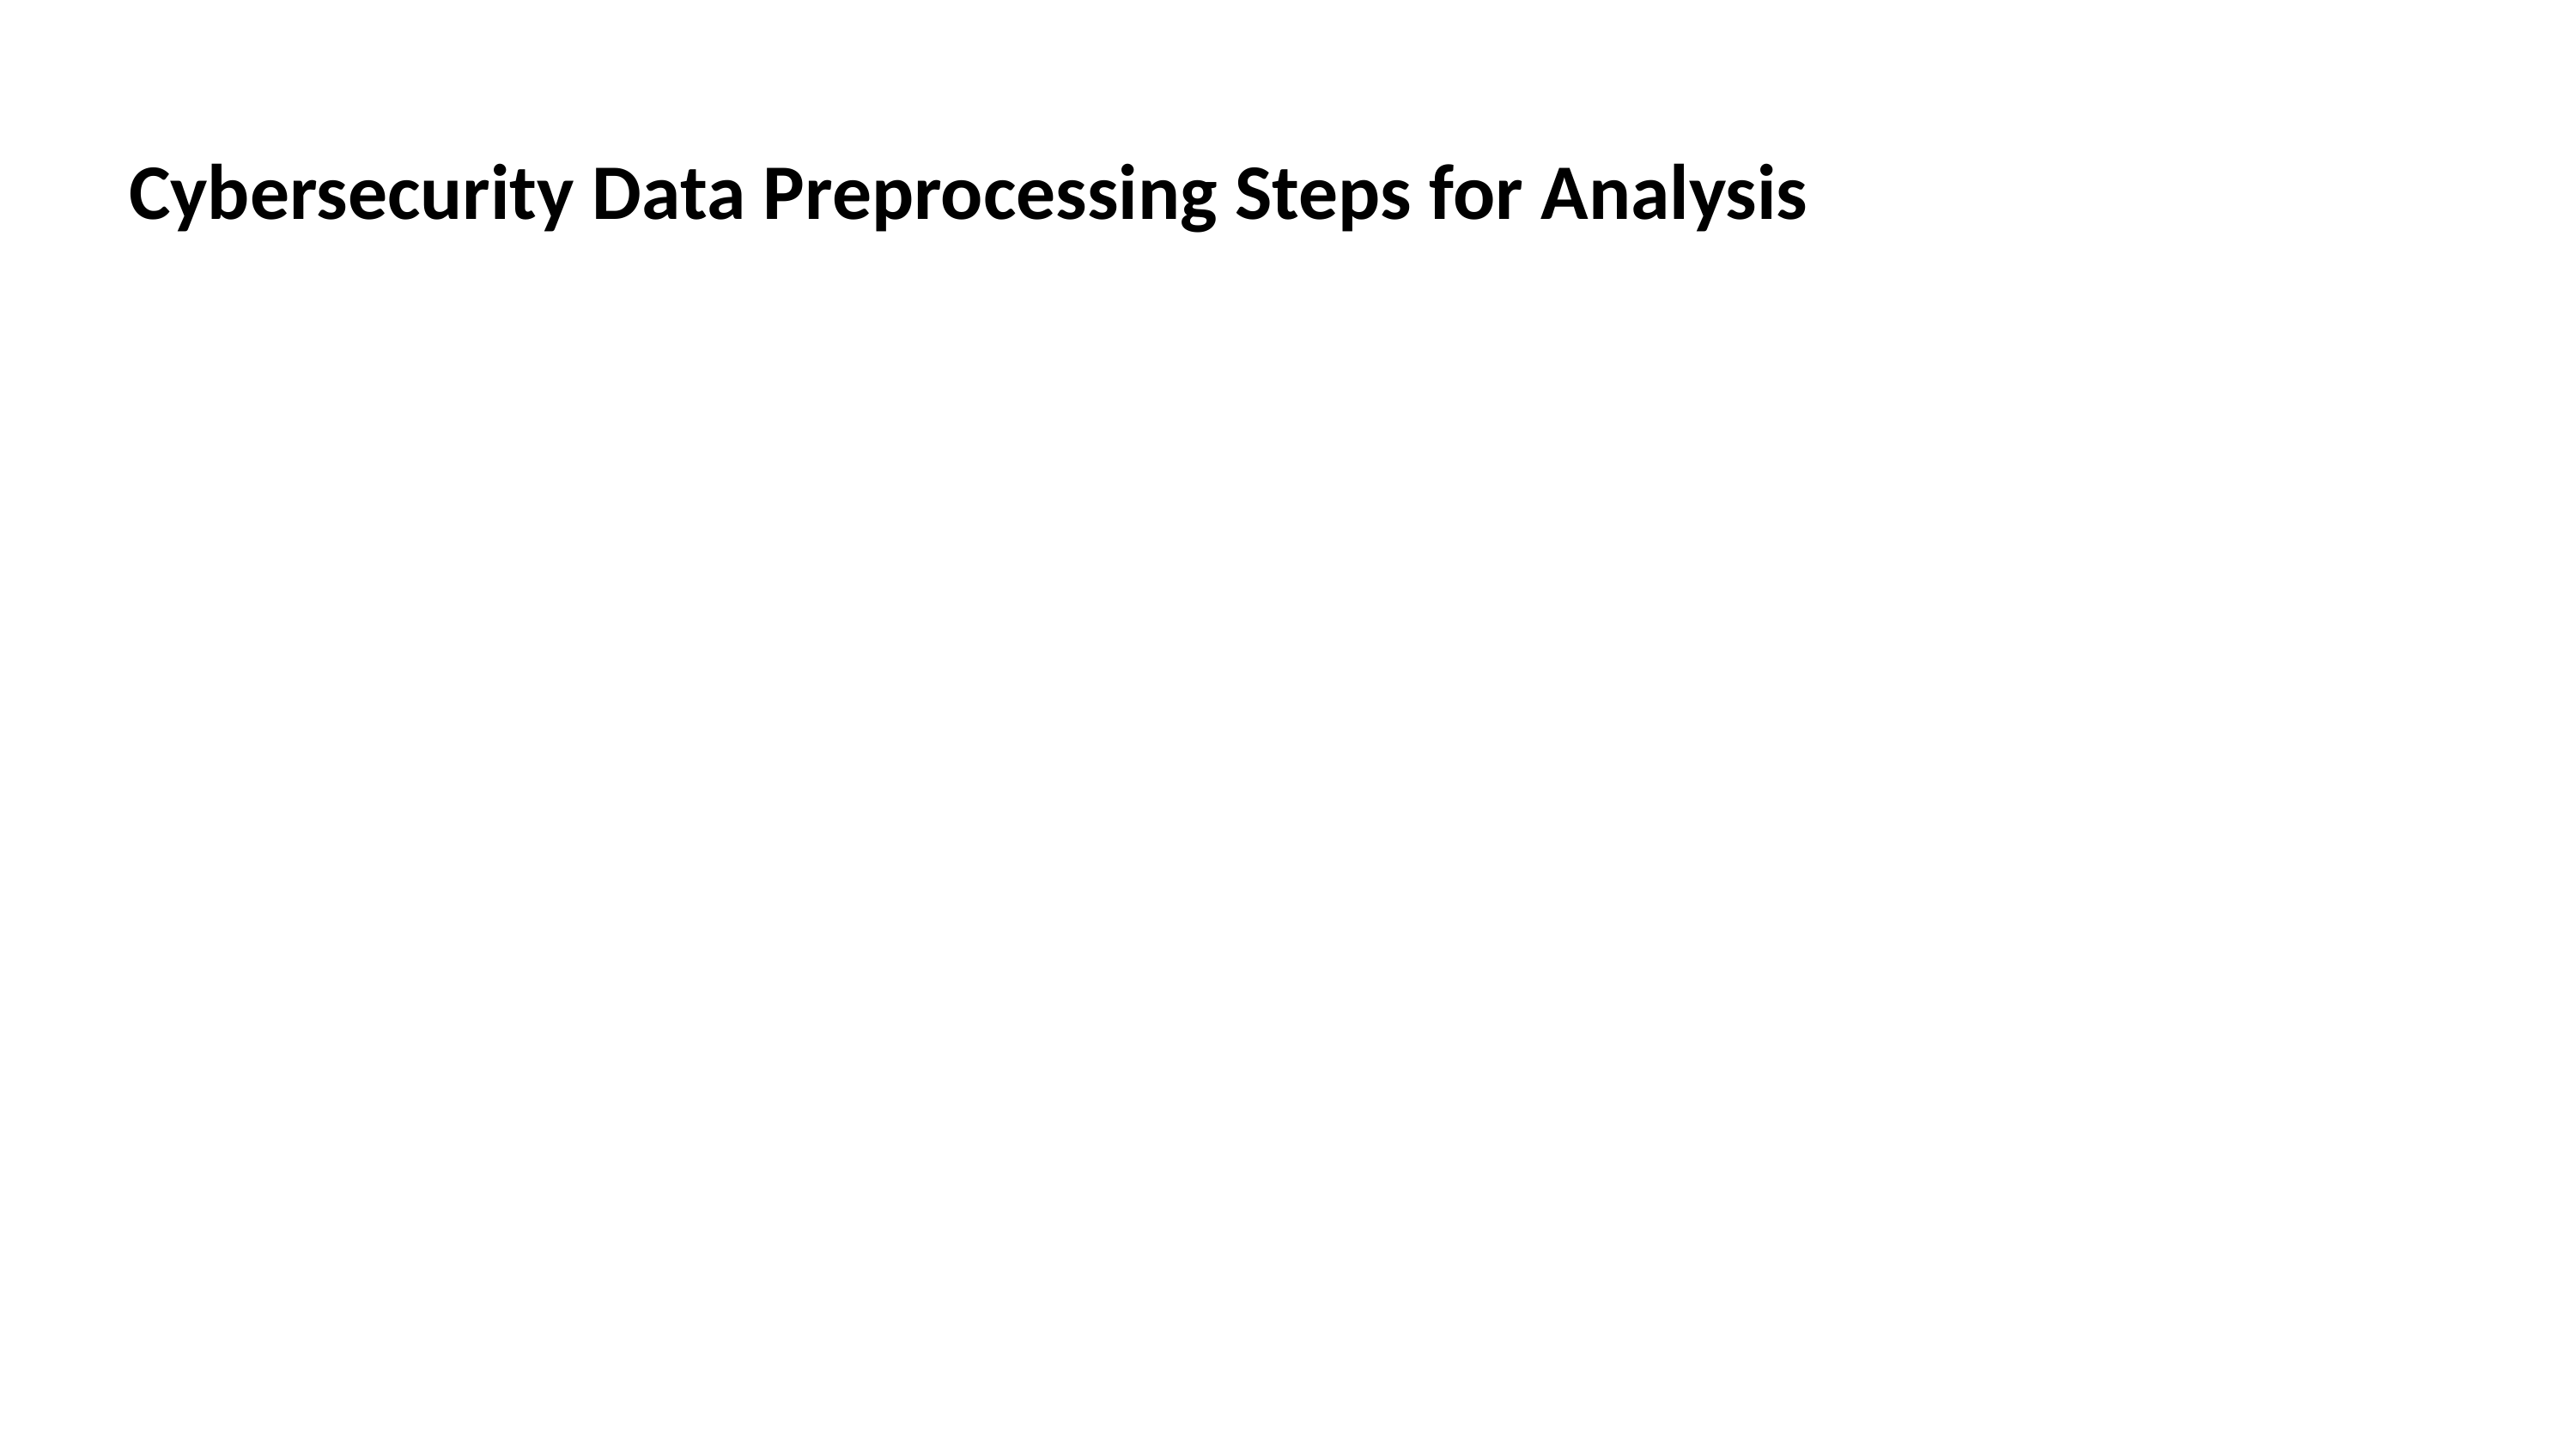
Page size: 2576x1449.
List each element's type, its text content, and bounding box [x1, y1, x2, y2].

title Cybersecurity Data Preprocessing Steps for Analysis [129, 58, 2447, 300]
